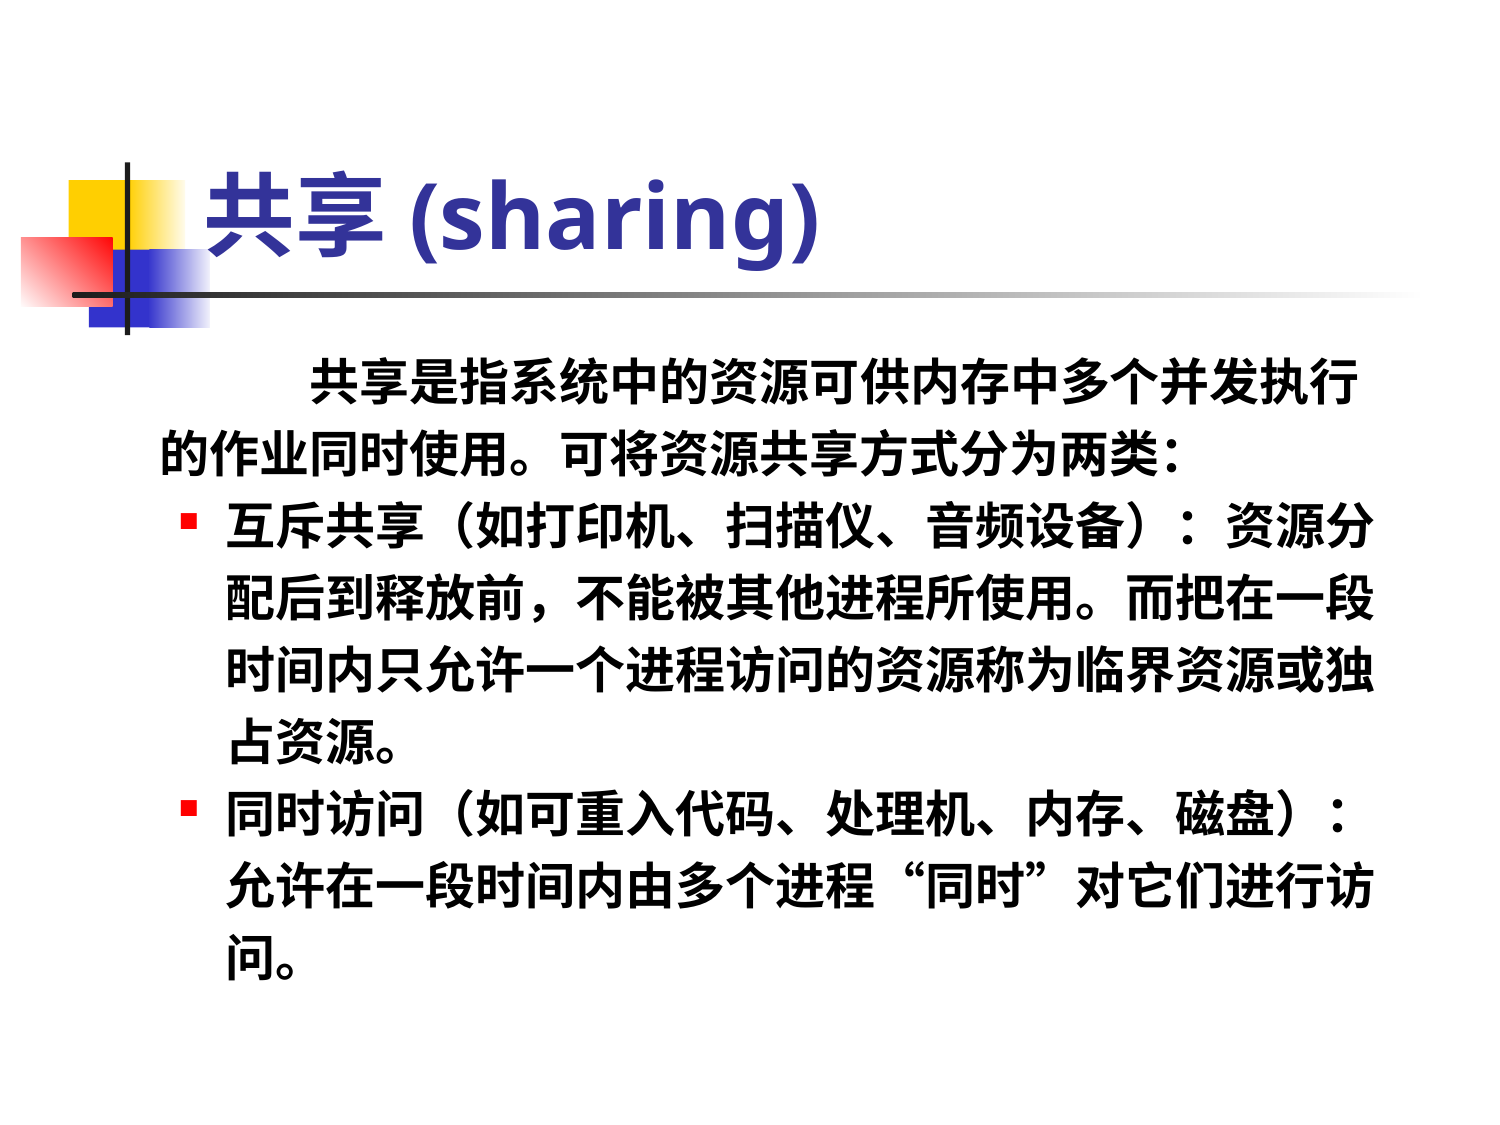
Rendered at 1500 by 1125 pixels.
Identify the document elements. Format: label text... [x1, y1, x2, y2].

title 共享(sharing) [188, 34, 1468, 276]
list 共享是指系统中的资源可供内存中多个并发执行的作业同时使用。可将资源共享方式分为两类： 互斥共享（如打印机、扫描仪、音频设备）：资源分配后到释放前，不能被其他进程所使用。而把在一段时间内只允许一个进程访问的资源称为临界资源或独占资源。 同时访问（如可重入代码、处理机、内存、磁盘）：允许在一段时间内由多个进程“同时”对它们进行访问。 [88, 330, 1424, 1095]
